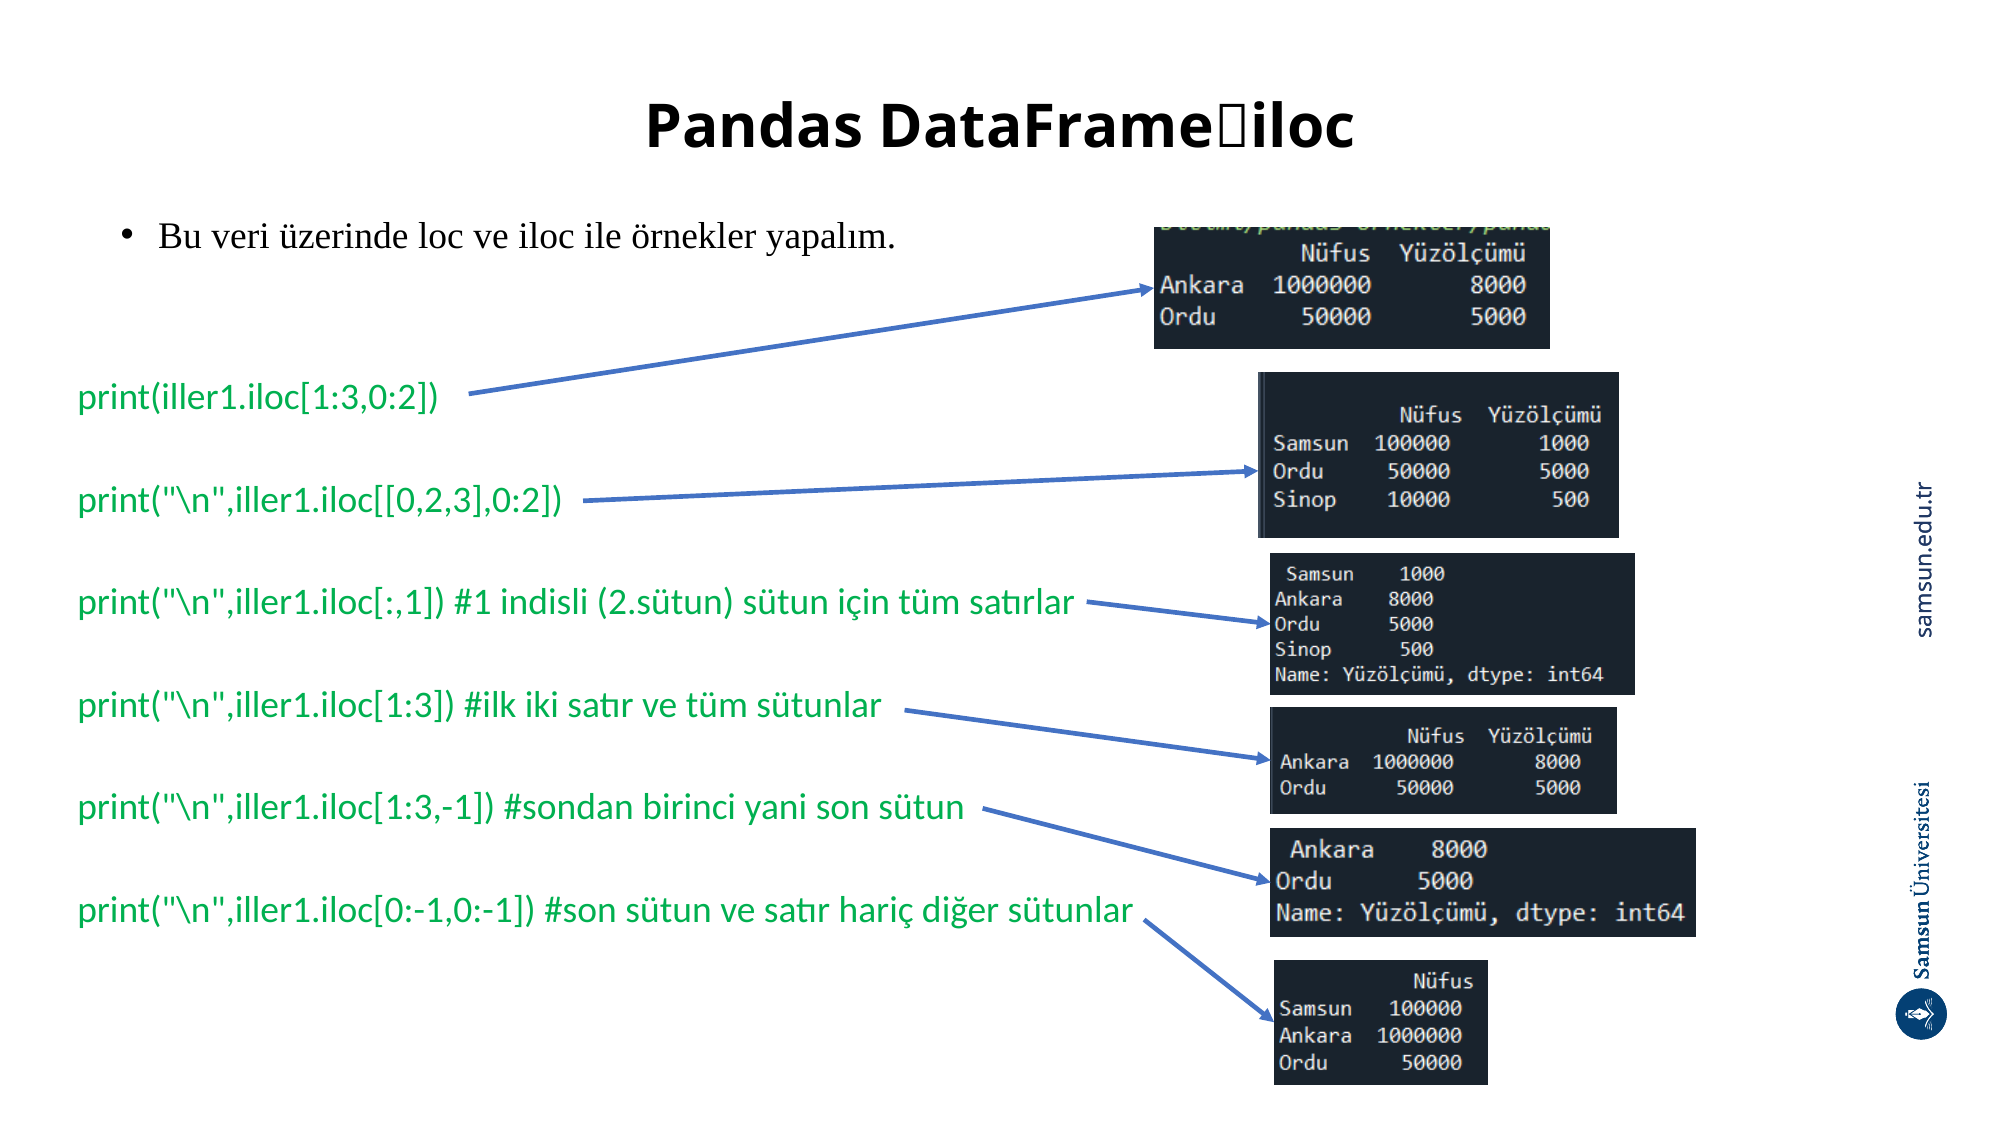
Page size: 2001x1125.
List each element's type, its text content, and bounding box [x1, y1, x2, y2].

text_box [583, 470, 1258, 501]
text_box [1144, 919, 1275, 1023]
title Pandas DataFrameiloc [105, 52, 1895, 204]
picture [1274, 960, 1488, 1085]
picture [1258, 372, 1619, 538]
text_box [1086, 601, 1270, 624]
picture [1270, 707, 1617, 814]
list Bu veri üzerinde loc ve iloc ile örnekler yapalım. [105, 180, 1754, 278]
picture [1270, 553, 1635, 695]
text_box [468, 287, 1155, 394]
picture [1270, 828, 1696, 937]
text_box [982, 808, 1271, 883]
picture [1153, 227, 1550, 349]
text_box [904, 709, 1271, 761]
text_box print(iller1.iloc[1:3,0:2]) print("\n",iller1.iloc[[0,2,3],0:2]) print("\n",iller1.iloc[:,1]) #1 indisli (2.sütun) sütun için tüm satırlar print("\n",iller1.iloc[1:3]) #ilk iki satır ve tüm sütunlar print("\n",iller1.iloc[1:3,-1]) #sondan birinci yani son sütun print("\n",iller1.iloc[0:-1,0:-1]) #son sütun ve satır hariç diğer sütunlar [62, 364, 1155, 938]
